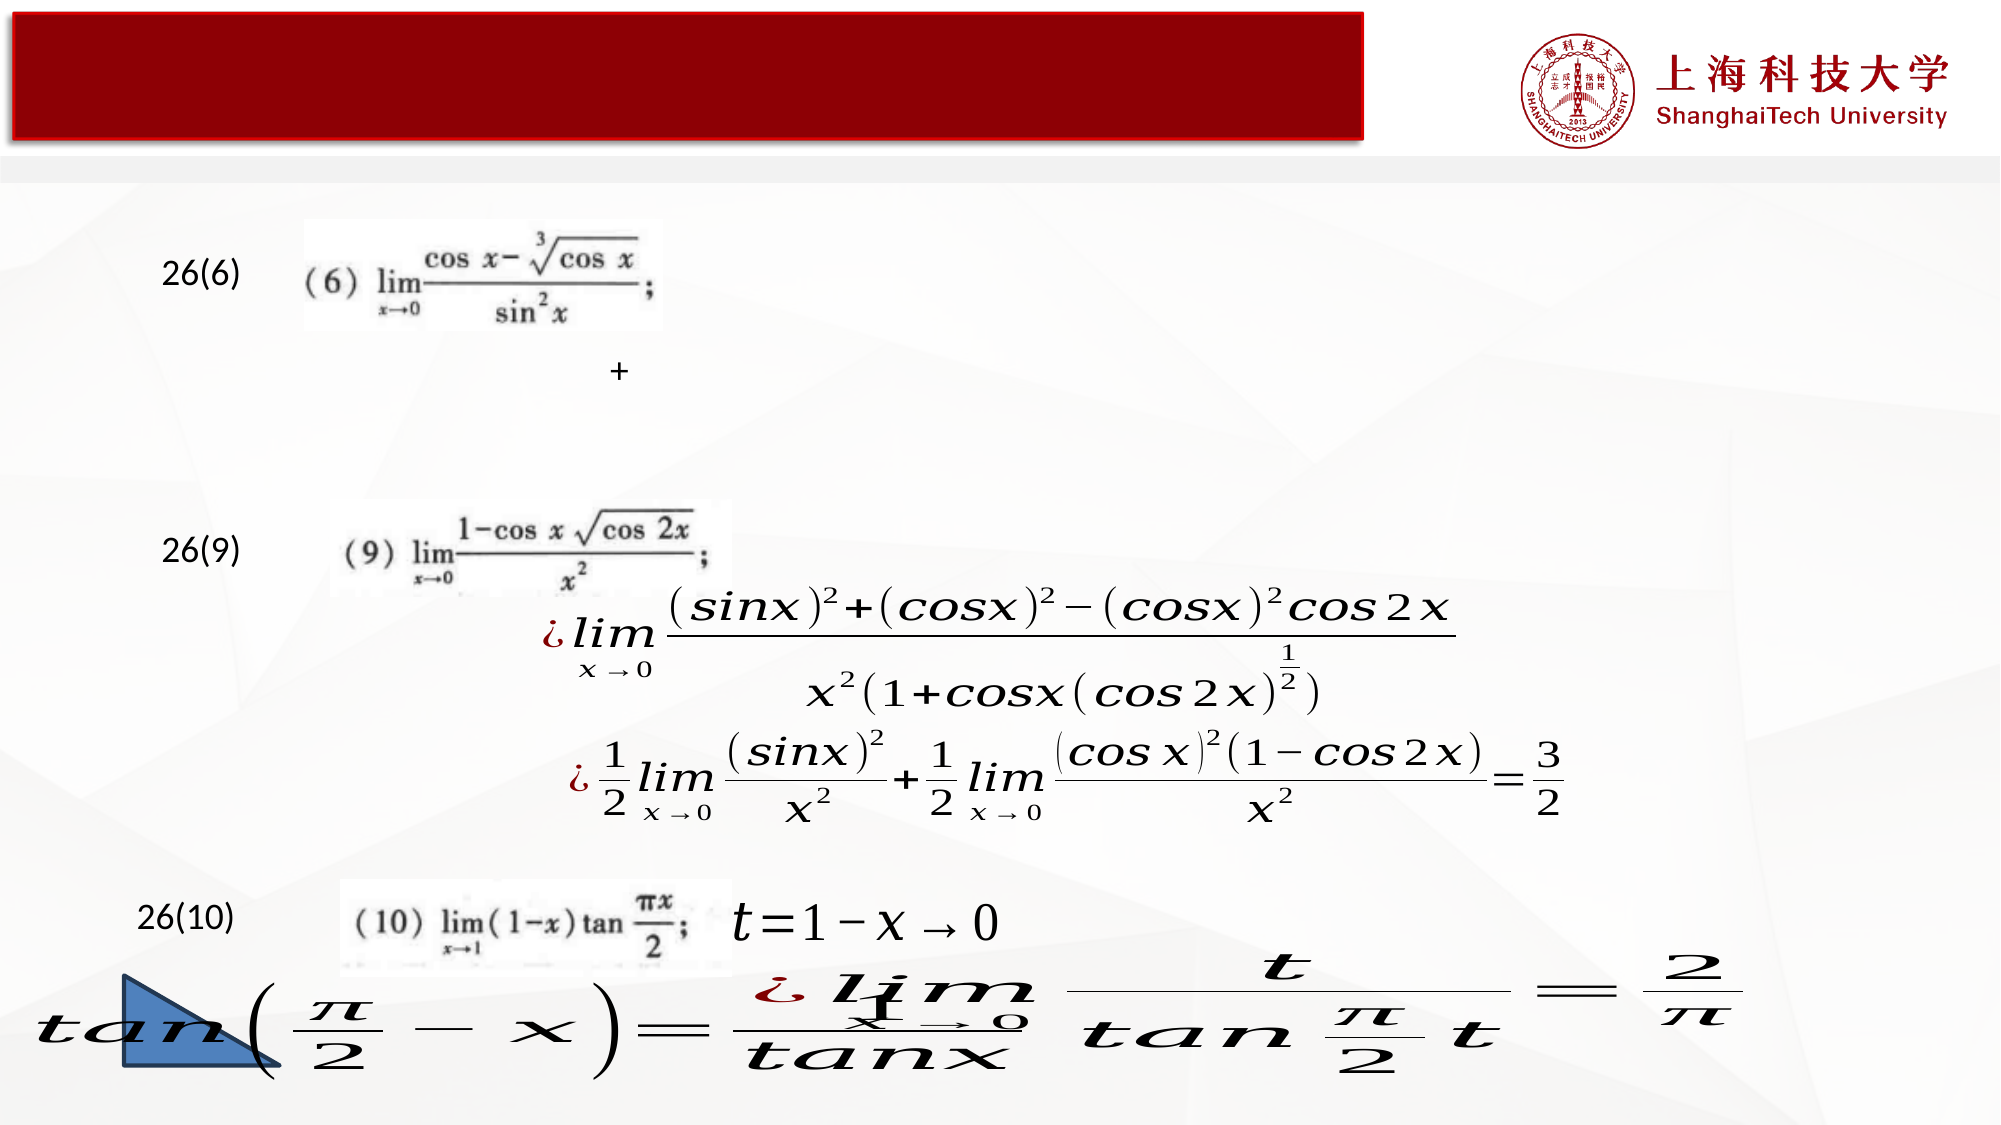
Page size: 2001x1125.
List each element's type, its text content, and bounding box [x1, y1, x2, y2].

text_box [258, 1050, 282, 1068]
picture [0, 7, 2000, 183]
text_box 26(10) [121, 884, 335, 945]
picture [1520, 33, 1948, 149]
text_box 26(9) [146, 517, 325, 578]
picture [340, 879, 732, 977]
text_box 26(6) [146, 240, 299, 301]
picture [304, 219, 663, 331]
picture [330, 499, 732, 597]
text_box [121, 973, 260, 1068]
